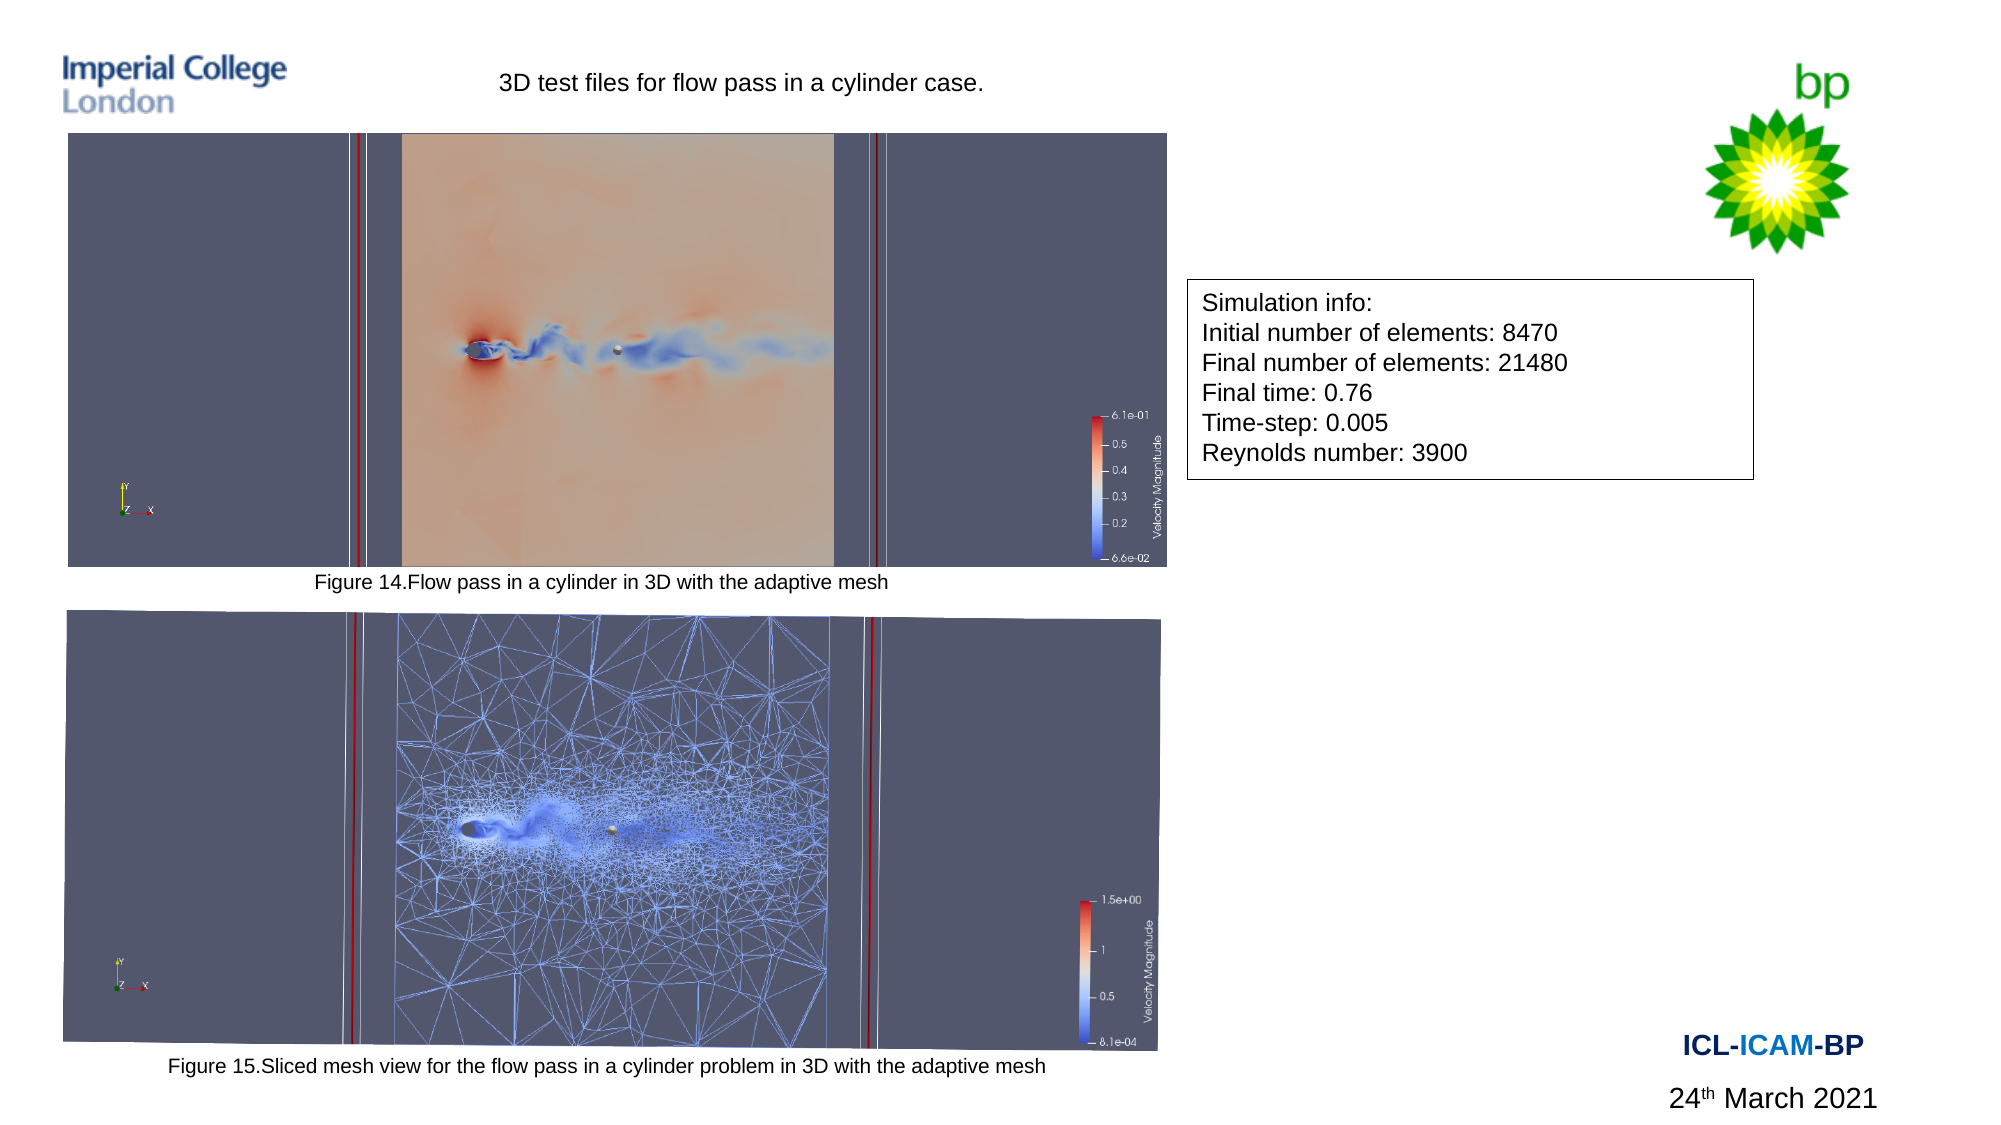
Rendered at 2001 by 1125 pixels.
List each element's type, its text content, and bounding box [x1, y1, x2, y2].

picture [1695, 54, 1858, 265]
text_box ICL-ICAM-BP 24th March 2021 [1566, 1023, 1981, 1101]
picture [63, 54, 287, 114]
text_box Figure 14.Flow pass in a cylinder in 3D with the adaptive mesh [299, 575, 936, 612]
picture [67, 133, 1168, 568]
picture [64, 610, 1160, 1051]
text_box Figure 15.Sliced mesh view for the flow pass in a cylinder problem in 3D with the adaptive mesh [153, 1055, 1070, 1107]
text_box 3D test files for flow pass in a cylinder case. [484, 59, 1040, 112]
text_box Simulation info: Initial number of elements: 8470 Final number of elements: 21480 Final time: 0.76 Time-step: 0.005 Reynolds number: 3900 [1187, 279, 1754, 480]
